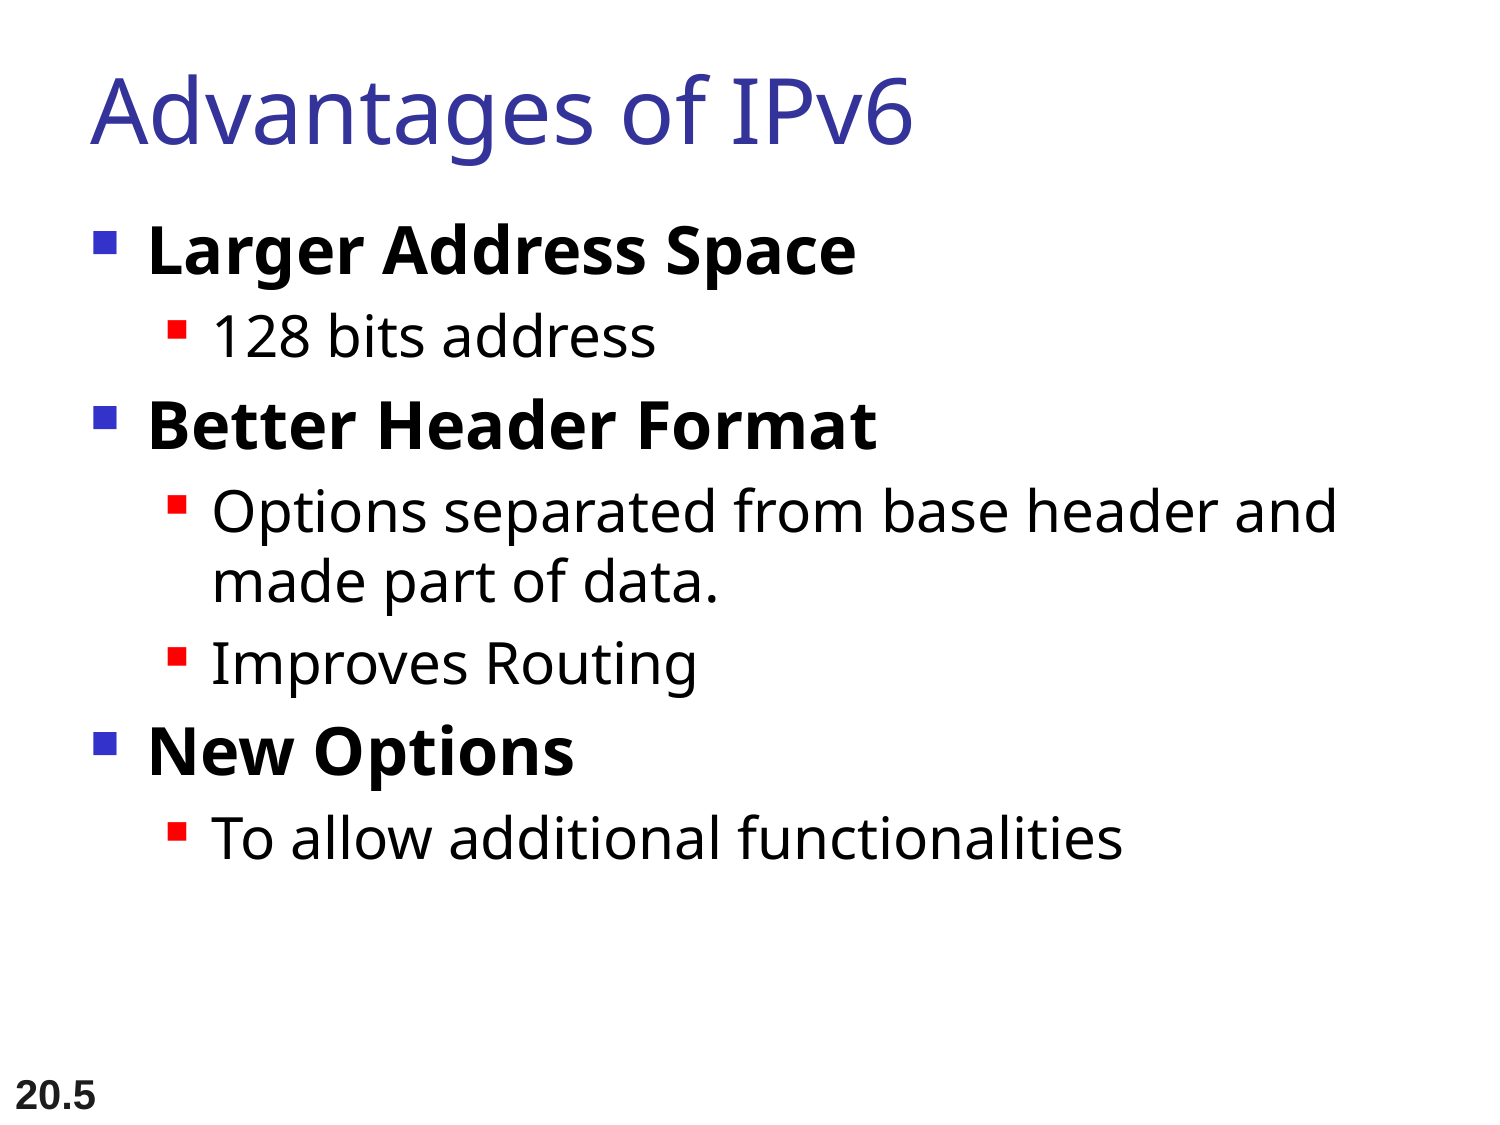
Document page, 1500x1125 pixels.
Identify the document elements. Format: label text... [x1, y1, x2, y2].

slide_number 20.5 [0, 1049, 313, 1125]
title Advantages of IPv6 [75, 45, 1425, 163]
list Larger Address Space 128 bits address Better Header Format Options separated from base header and made part of data. Improves Routing New Options To allow additional functionalities [75, 200, 1425, 1005]
